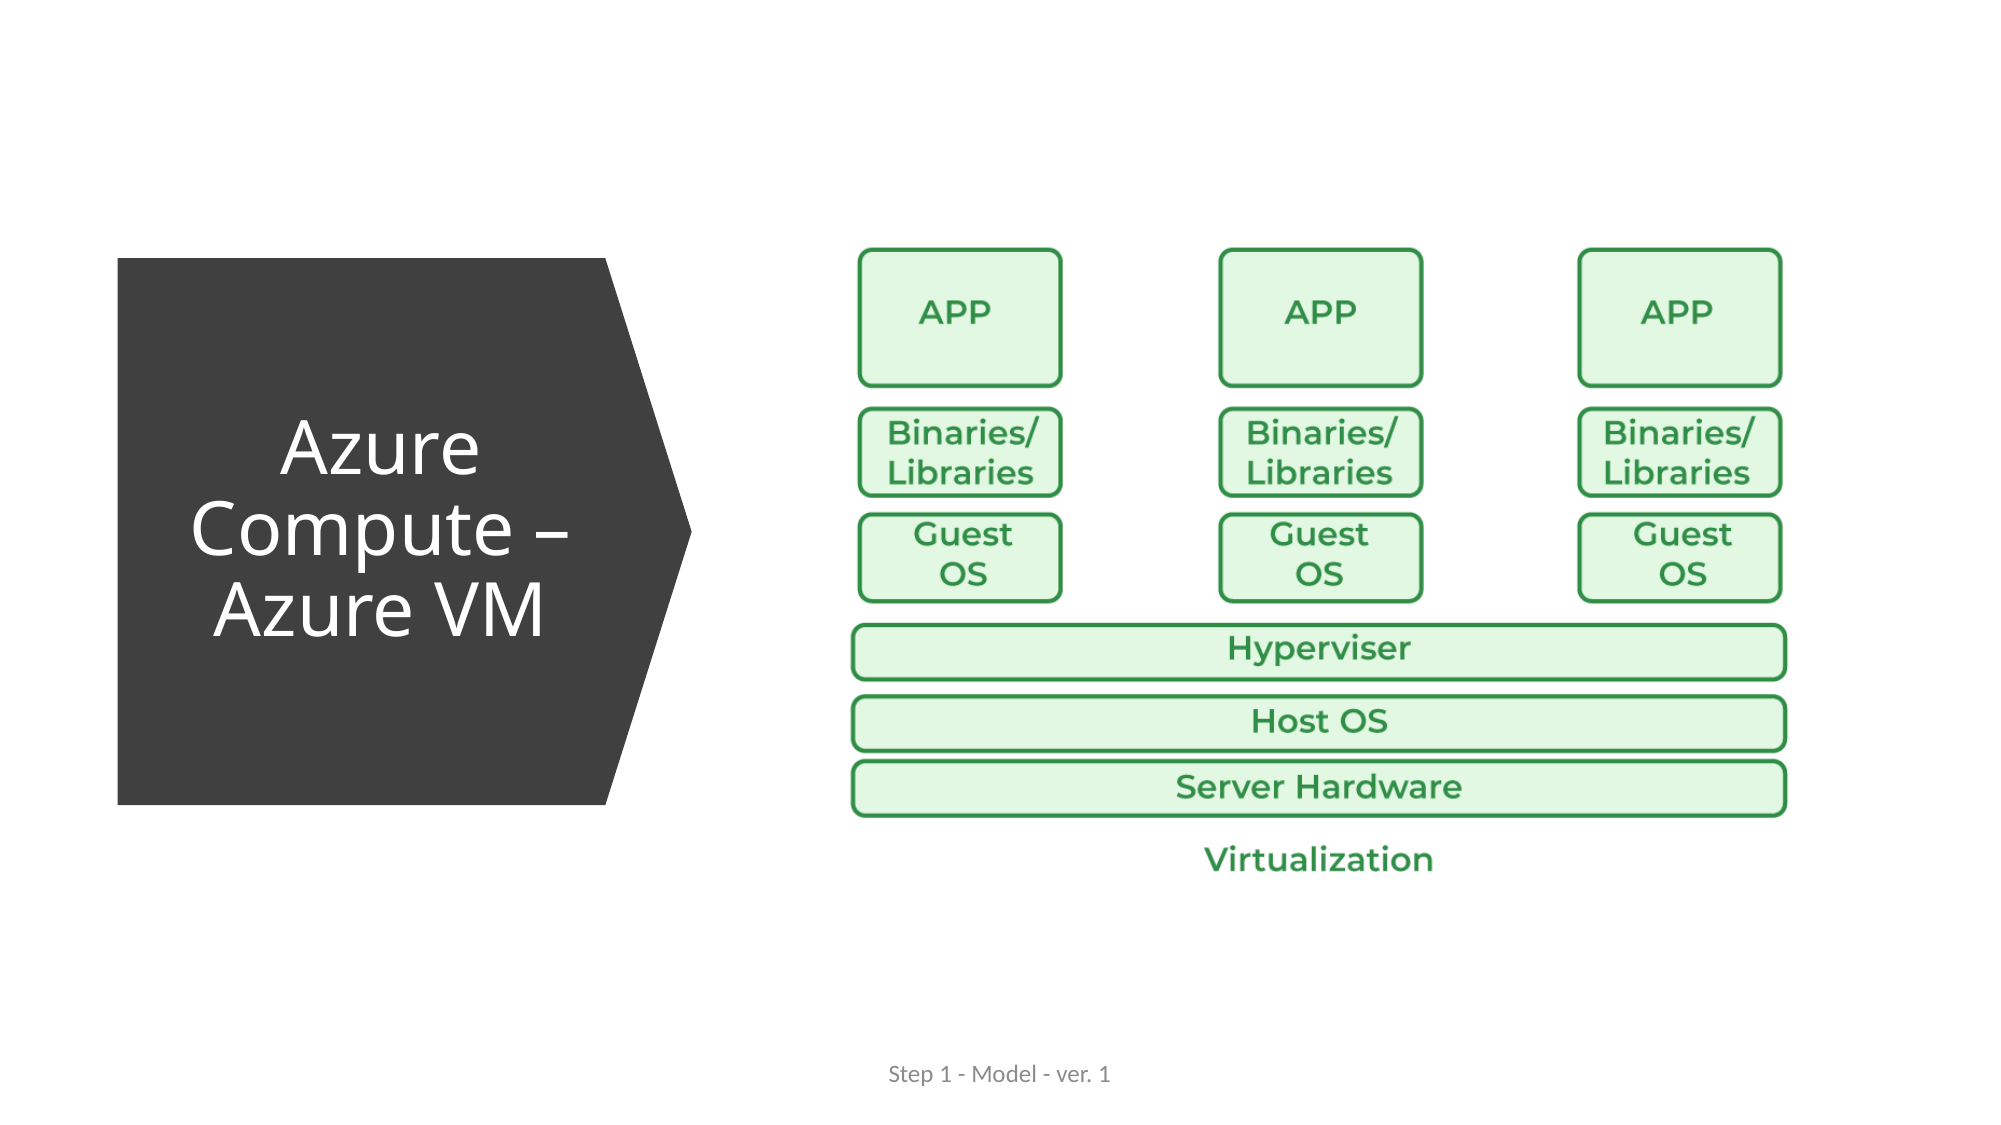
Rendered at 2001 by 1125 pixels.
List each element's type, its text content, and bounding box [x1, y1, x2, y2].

title Azure Compute – Azure VM [145, 322, 616, 741]
footer Step 1 - Model - ver. 1 [662, 1042, 1338, 1103]
text_box [116, 257, 693, 807]
picture [790, 225, 1868, 900]
